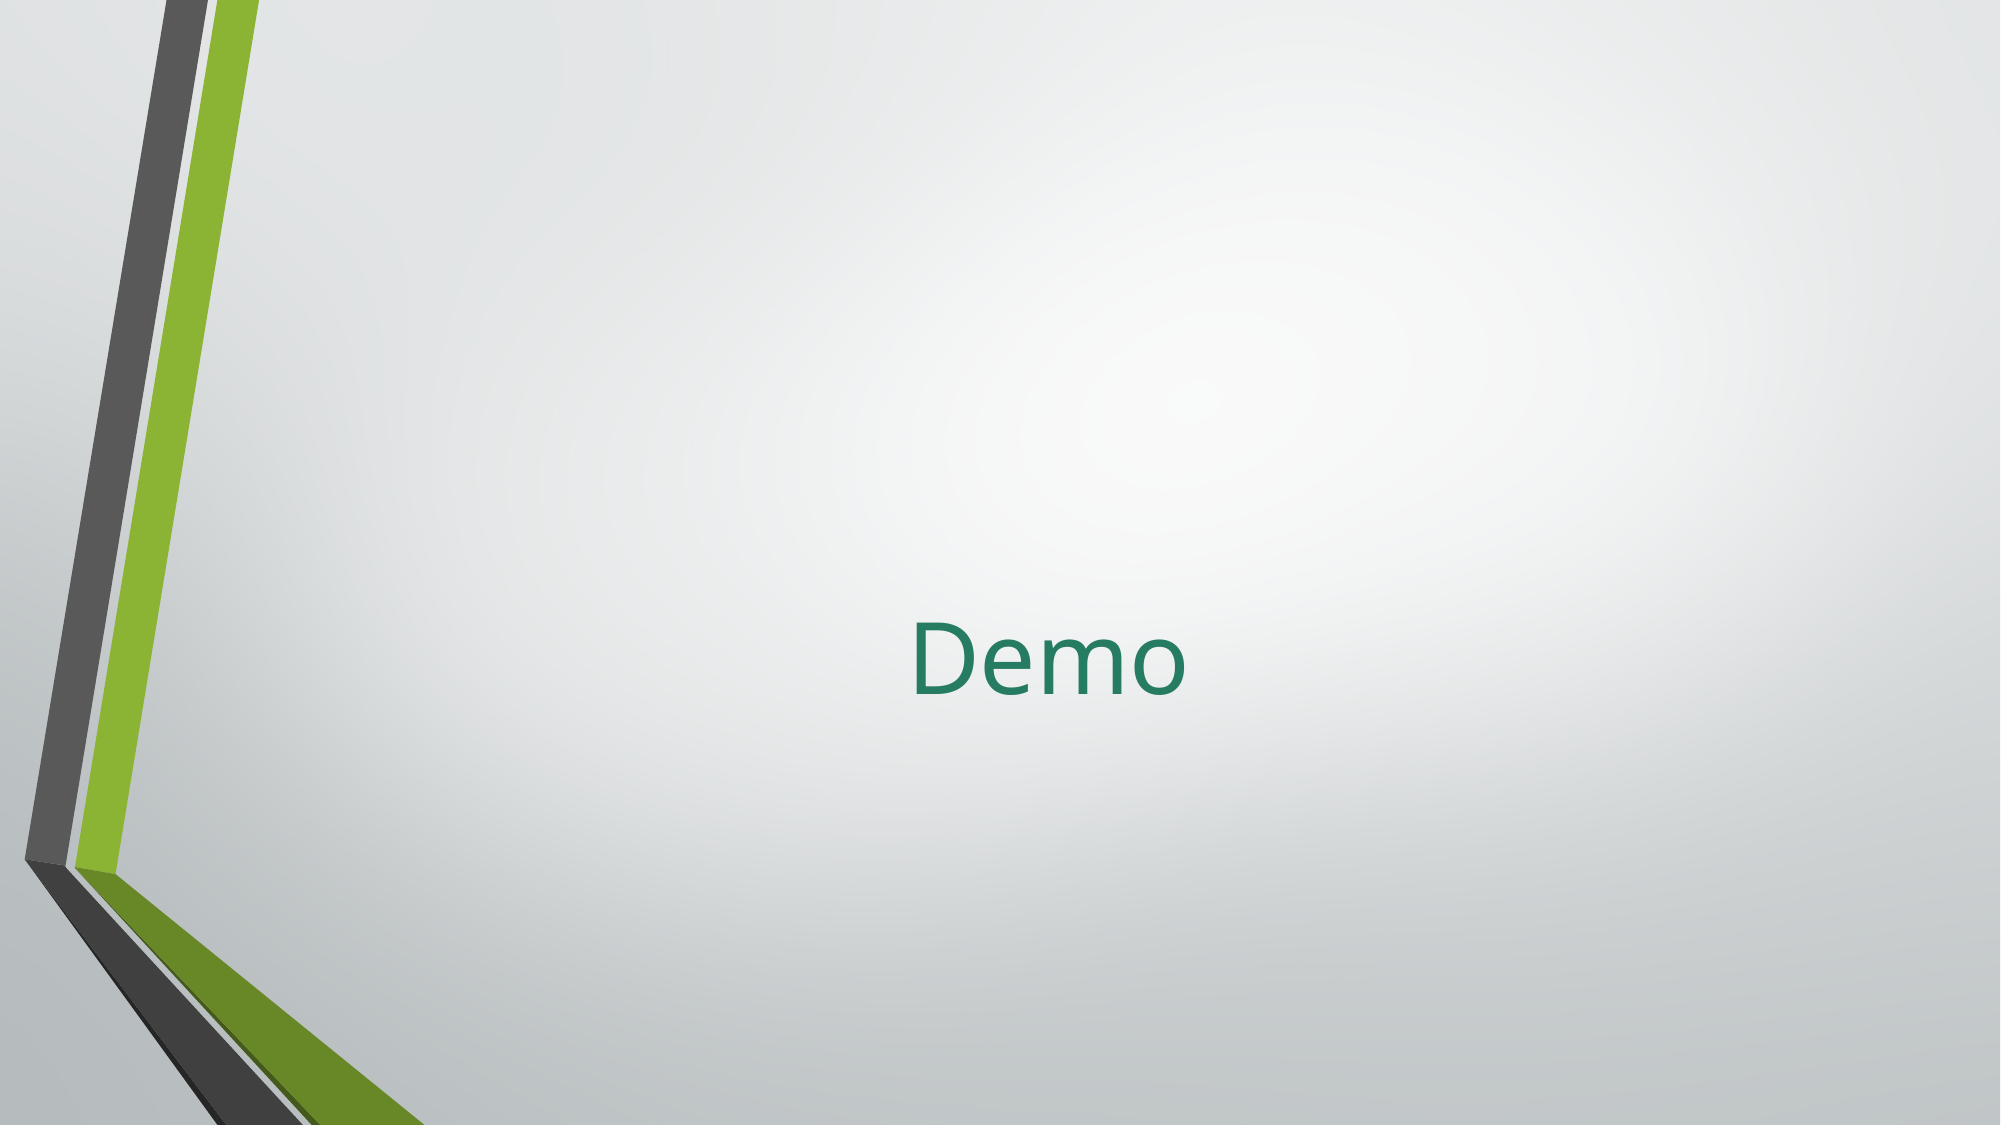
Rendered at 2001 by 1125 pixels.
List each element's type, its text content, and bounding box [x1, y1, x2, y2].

title Demo [227, 511, 1871, 799]
